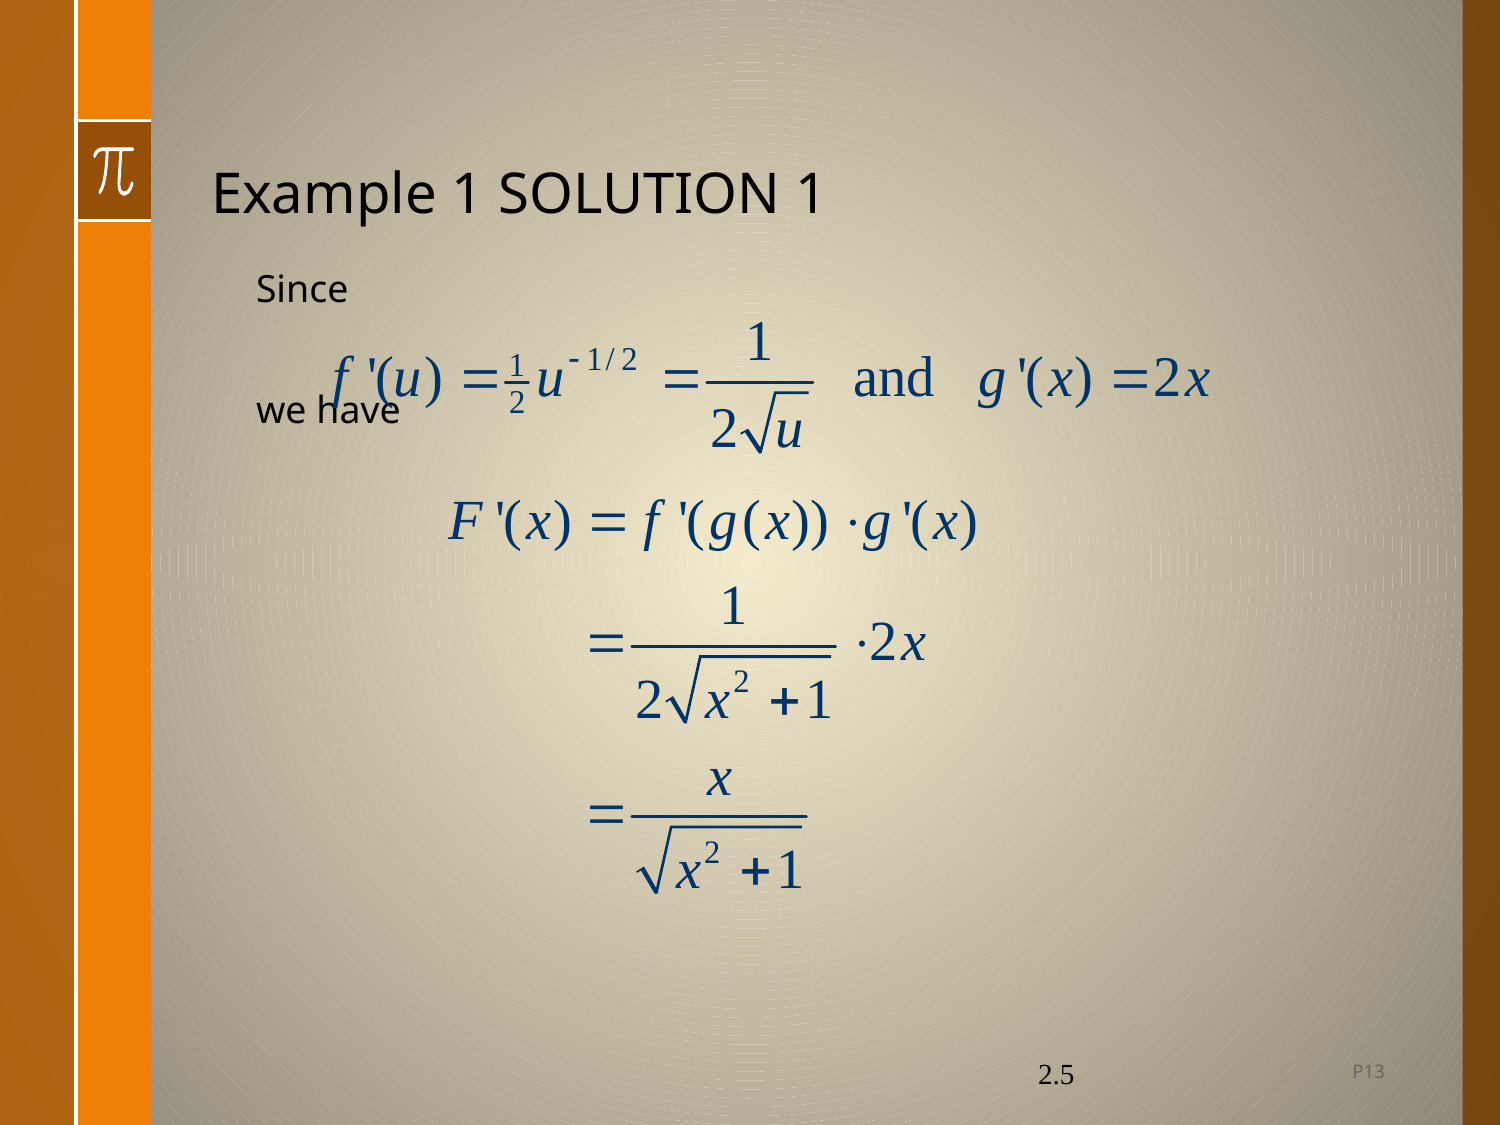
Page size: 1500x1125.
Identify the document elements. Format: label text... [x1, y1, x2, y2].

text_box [438, 490, 987, 903]
footer 2.5 [811, 1042, 1301, 1103]
list Since we have [196, 262, 1400, 1013]
title Example 1 SOLUTION 1 [196, 29, 1400, 233]
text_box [312, 305, 1219, 461]
slide_number P13 [1325, 1042, 1400, 1103]
